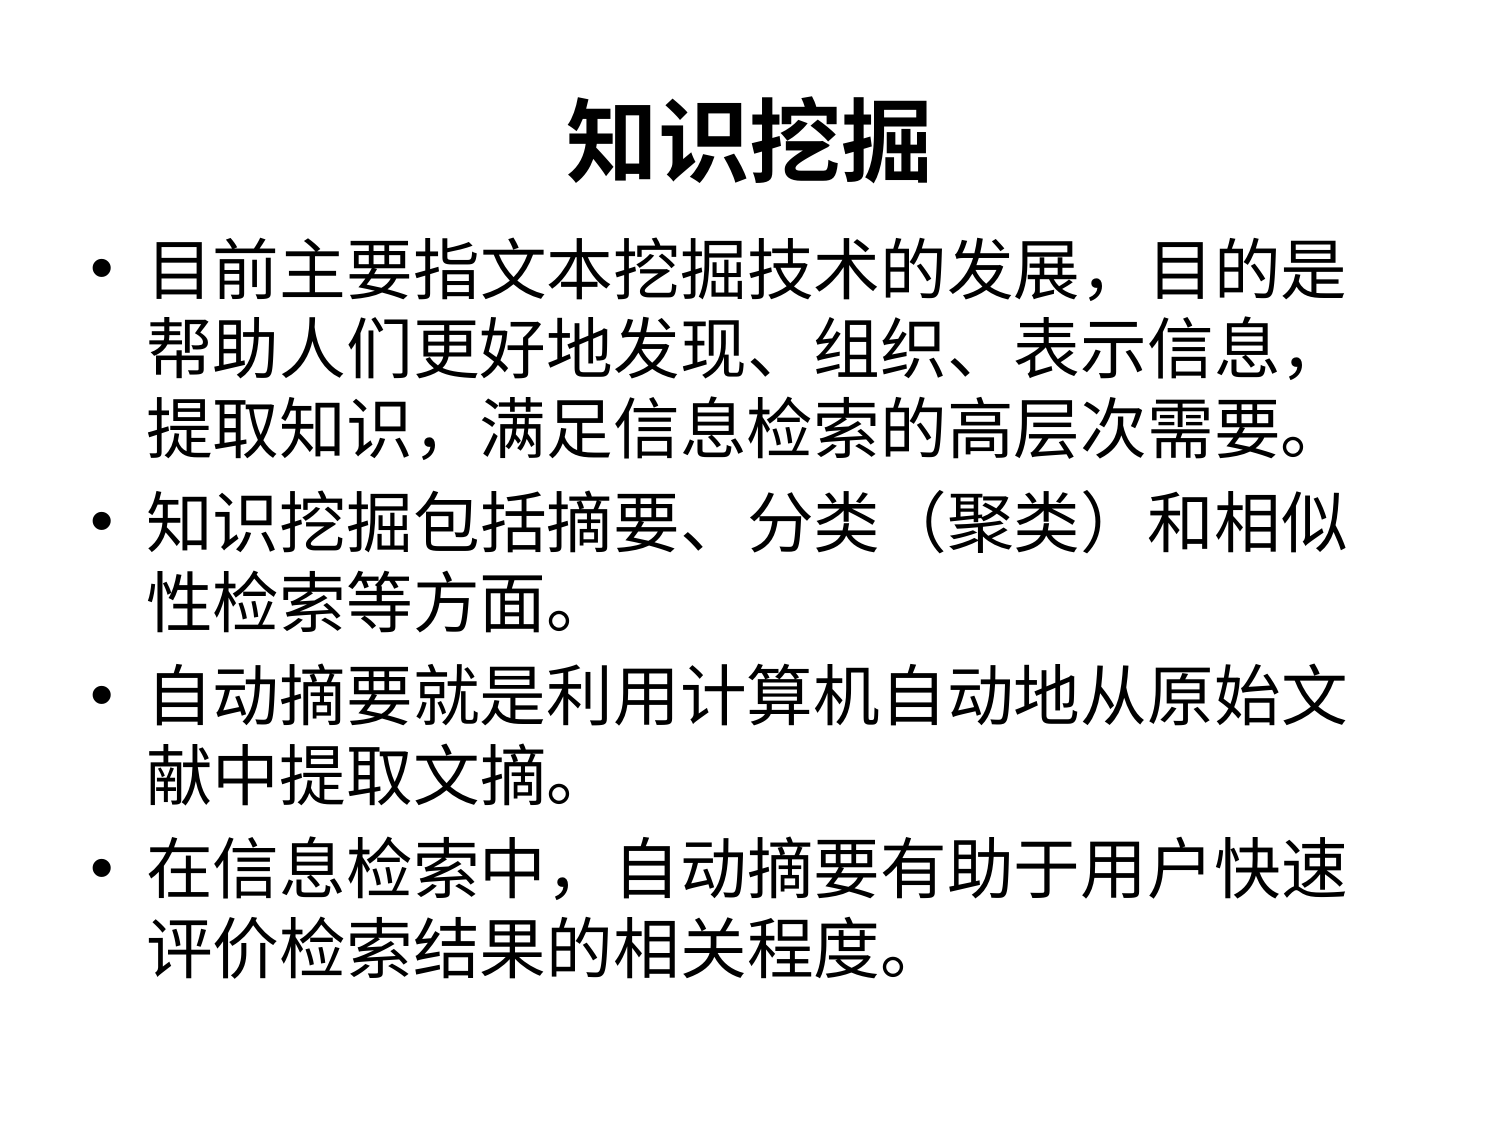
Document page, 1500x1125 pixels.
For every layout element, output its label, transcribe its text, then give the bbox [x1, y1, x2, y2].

title 知识挖掘 [75, 45, 1425, 219]
list 目前主要指文本挖掘技术的发展，目的是帮助人们更好地发现、组织、表示信息，提取知识，满足信息检索的高层次需要。 知识挖掘包括摘要、分类（聚类）和相似性检索等方面。 自动摘要就是利用计算机自动地从原始文献中提取文摘。 在信息检索中，自动摘要有助于用户快速评价检索结果的相关程度。 [75, 219, 1425, 963]
